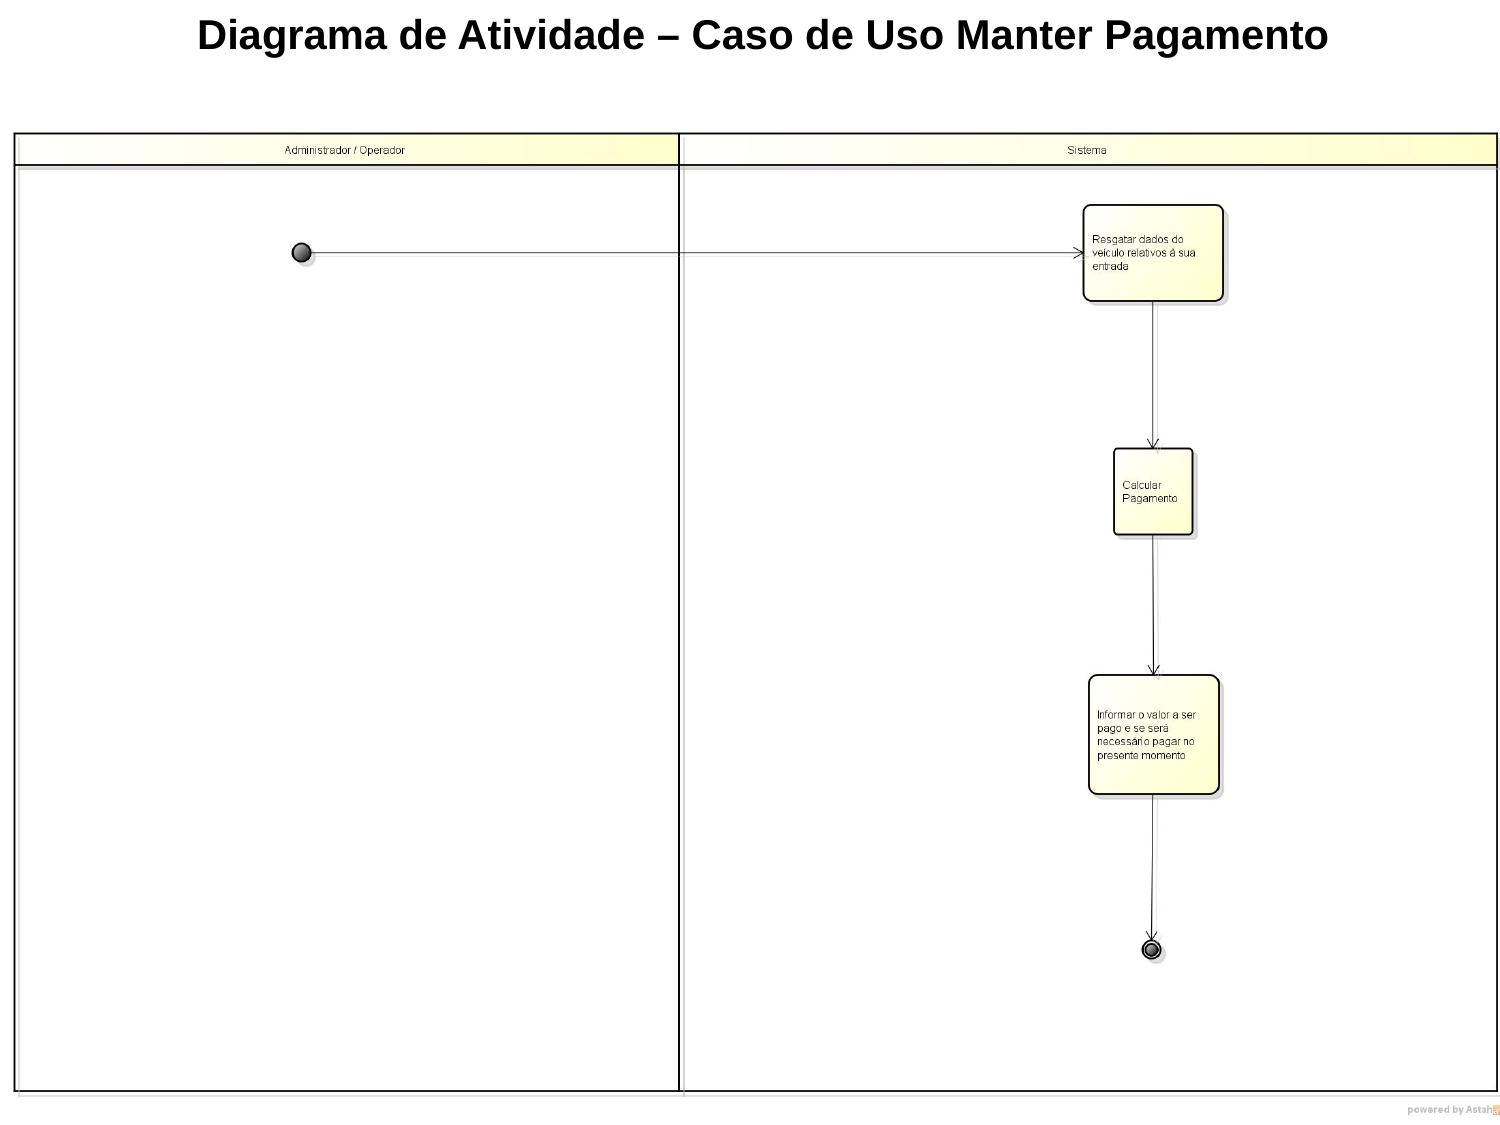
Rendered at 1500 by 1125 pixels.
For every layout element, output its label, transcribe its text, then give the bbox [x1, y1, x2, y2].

text_box Diagrama de Atividade – Caso de Uso Manter Pagamento [182, 0, 1345, 65]
picture [5, 124, 1500, 1118]
